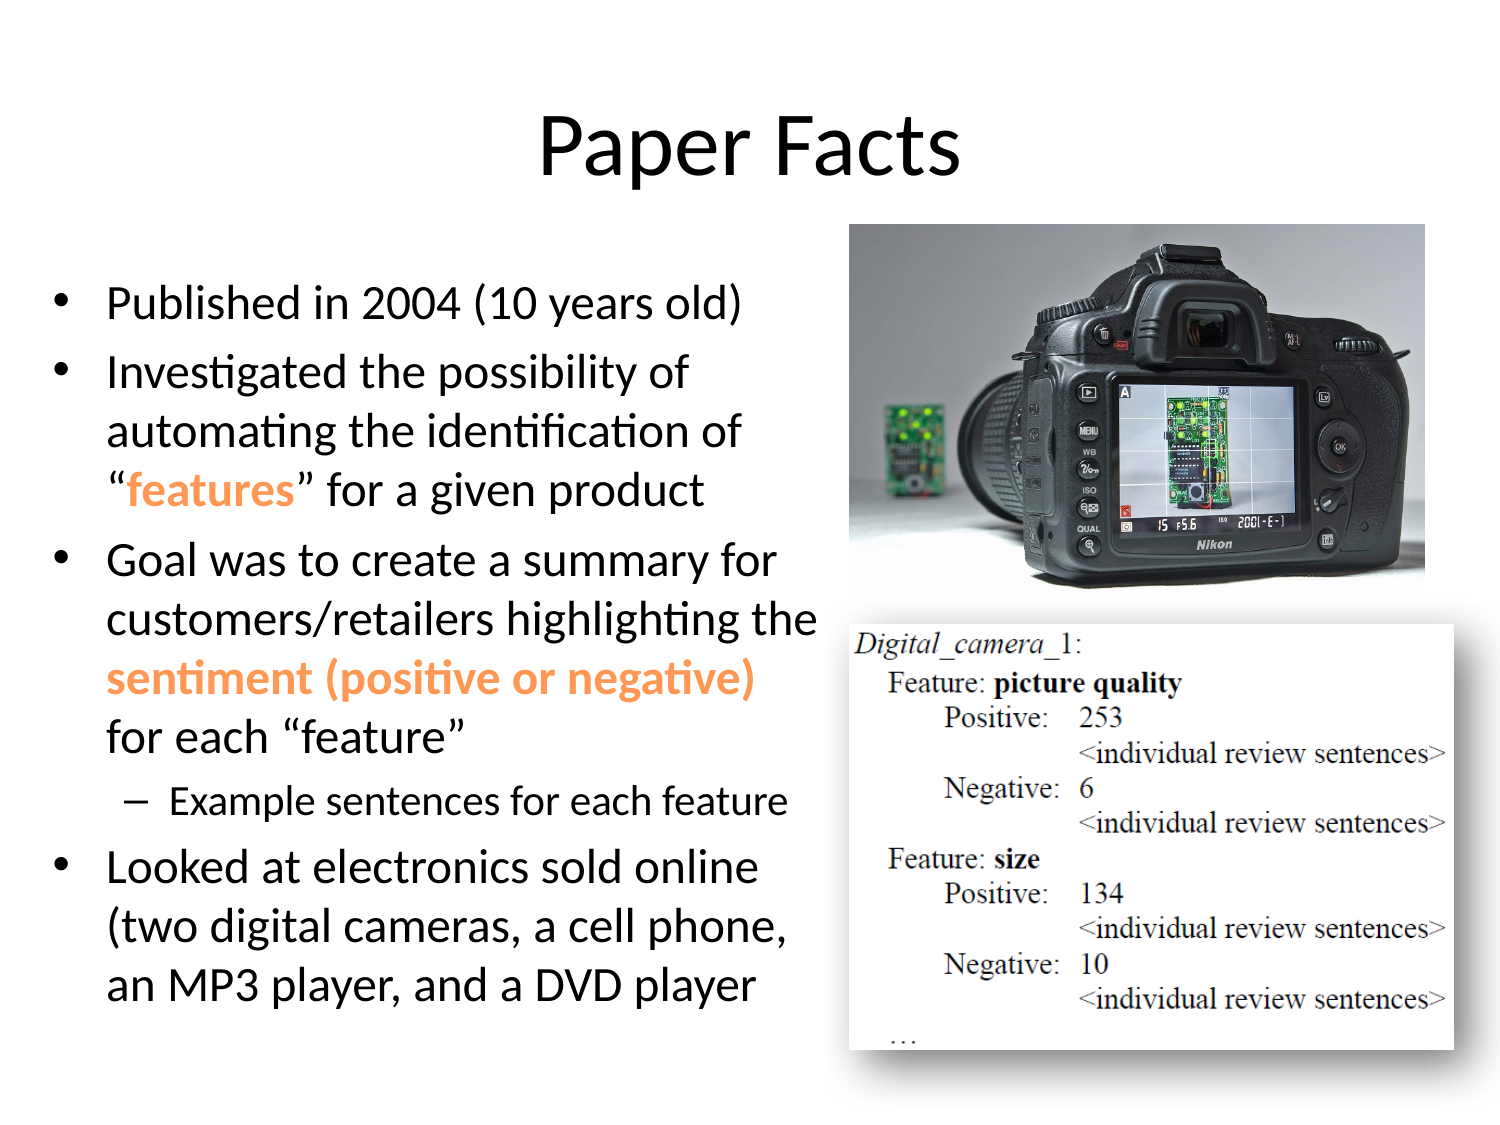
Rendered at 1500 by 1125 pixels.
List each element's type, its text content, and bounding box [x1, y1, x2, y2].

list Published in 2004 (10 years old) Investigated the possibility of automating the identification of “features” for a given product Goal was to create a summary for customers/retailers highlighting the sentiment (positive or negative) for each “feature” Example sentences for each feature Looked at electronics sold online (two digital cameras, a cell phone, an MP3 player, and a DVD player [37, 262, 838, 1038]
title Paper Facts [75, 45, 1425, 233]
picture [849, 624, 1455, 1051]
picture [849, 224, 1426, 601]
